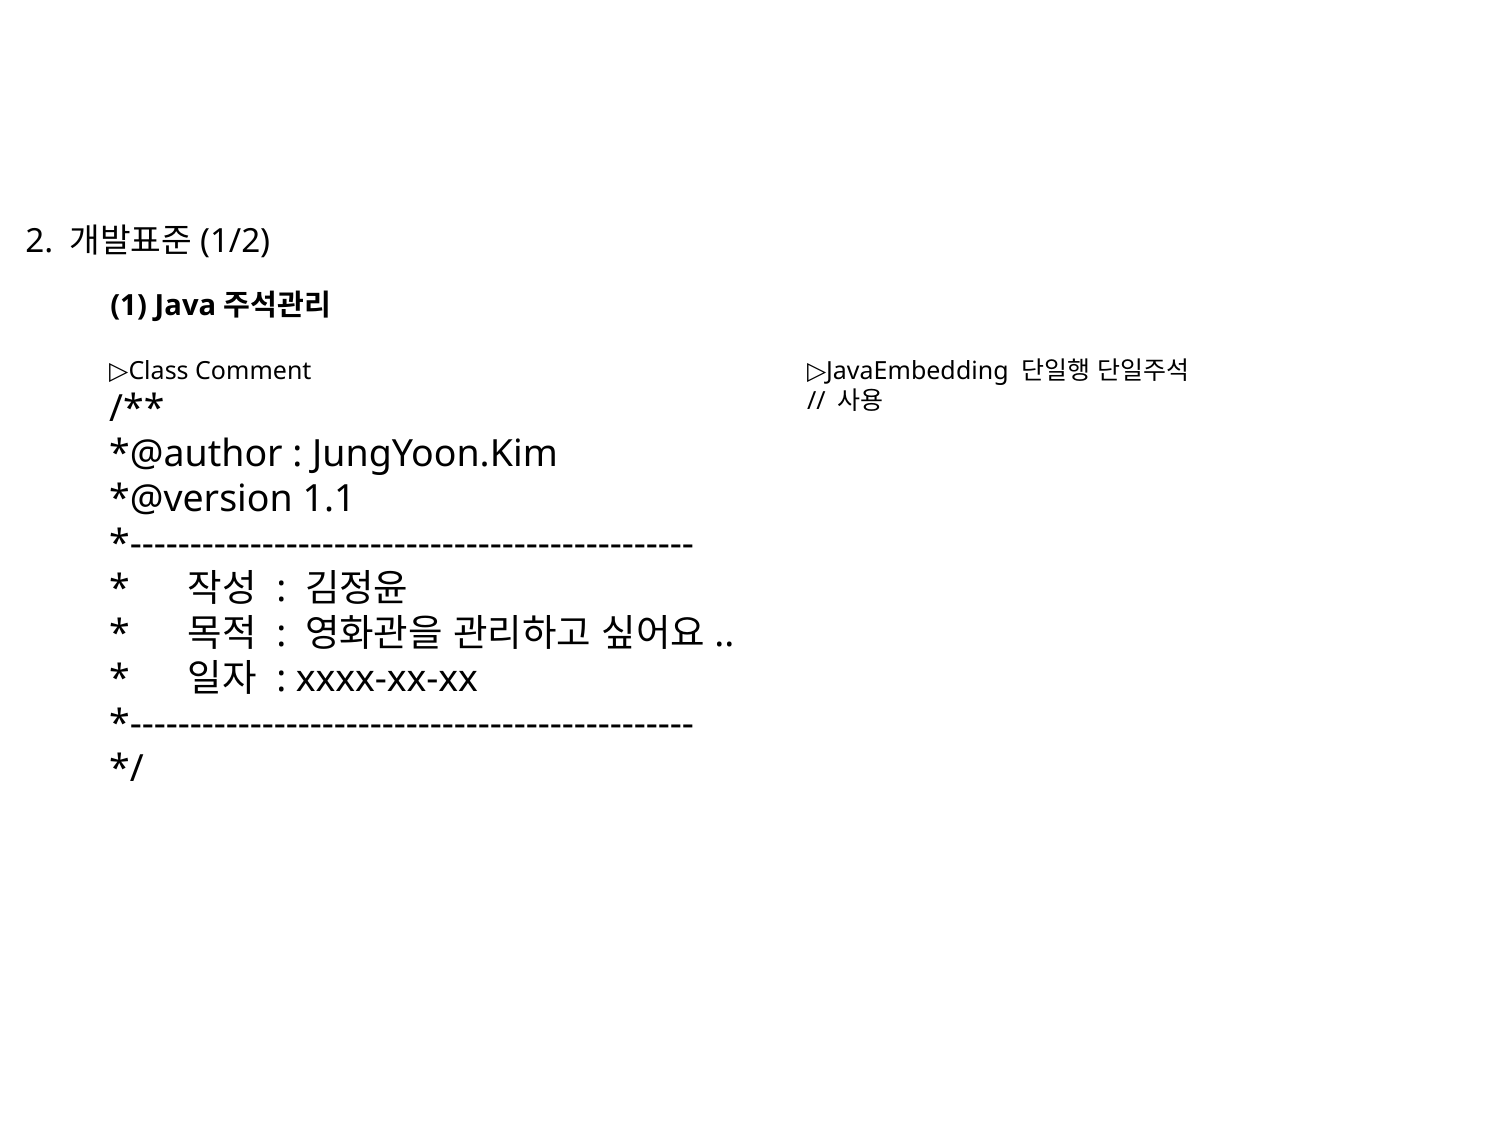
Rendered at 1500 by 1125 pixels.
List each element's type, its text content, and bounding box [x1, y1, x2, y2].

text_box ▷Class Comment /** *@author : JungYoon.Kim *@version 1.1 *----------------------------------------------- * 작성 : 김정윤 * 목적 : 영화관을 관리하고 싶어요.. * 일자 : xxxx-xx-xx *----------------------------------------------- */ [94, 347, 772, 797]
text_box (1) Java주석관리 [95, 278, 534, 329]
text_box ▷JavaEmbedding 단일행 단일주석 // 사용 [792, 347, 1394, 422]
text_box 2. 개발표준(1/2) [10, 211, 398, 267]
